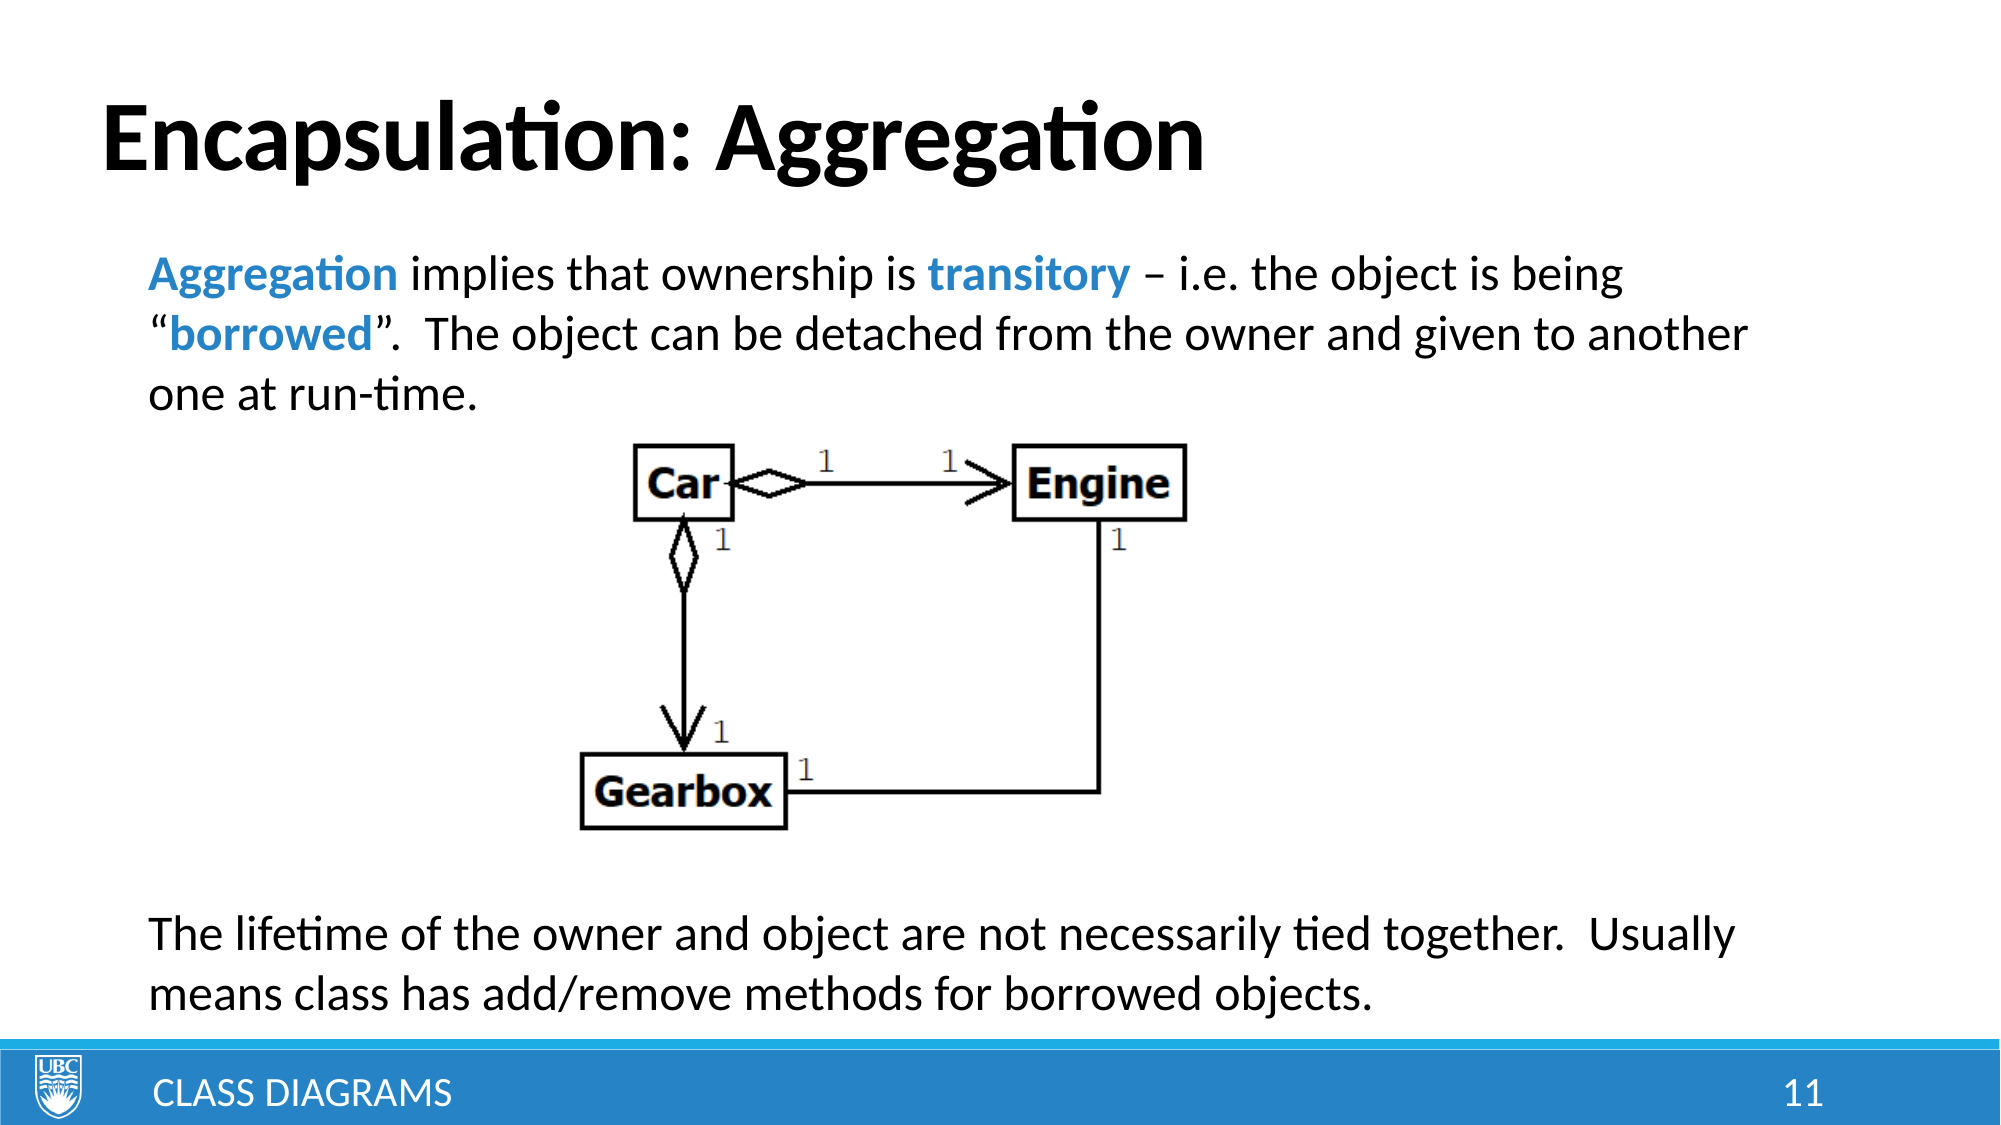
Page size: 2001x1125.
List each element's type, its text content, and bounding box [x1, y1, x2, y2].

picture [35, 1055, 82, 1119]
title Encapsulation: Aggregation [86, 70, 1737, 199]
text_box Aggregation implies that ownership is transitory – i.e. the object is being “borrowed”. The object can be detached from the owner and given to another one at run-time. The lifetime of the owner and object are not necessarily tied together. Usually means class has add/remove methods for borrowed objects. [133, 232, 1803, 1028]
slide_number 11 [1624, 1059, 1840, 1120]
footer Class Diagrams [137, 1059, 1396, 1120]
picture [541, 411, 1225, 866]
